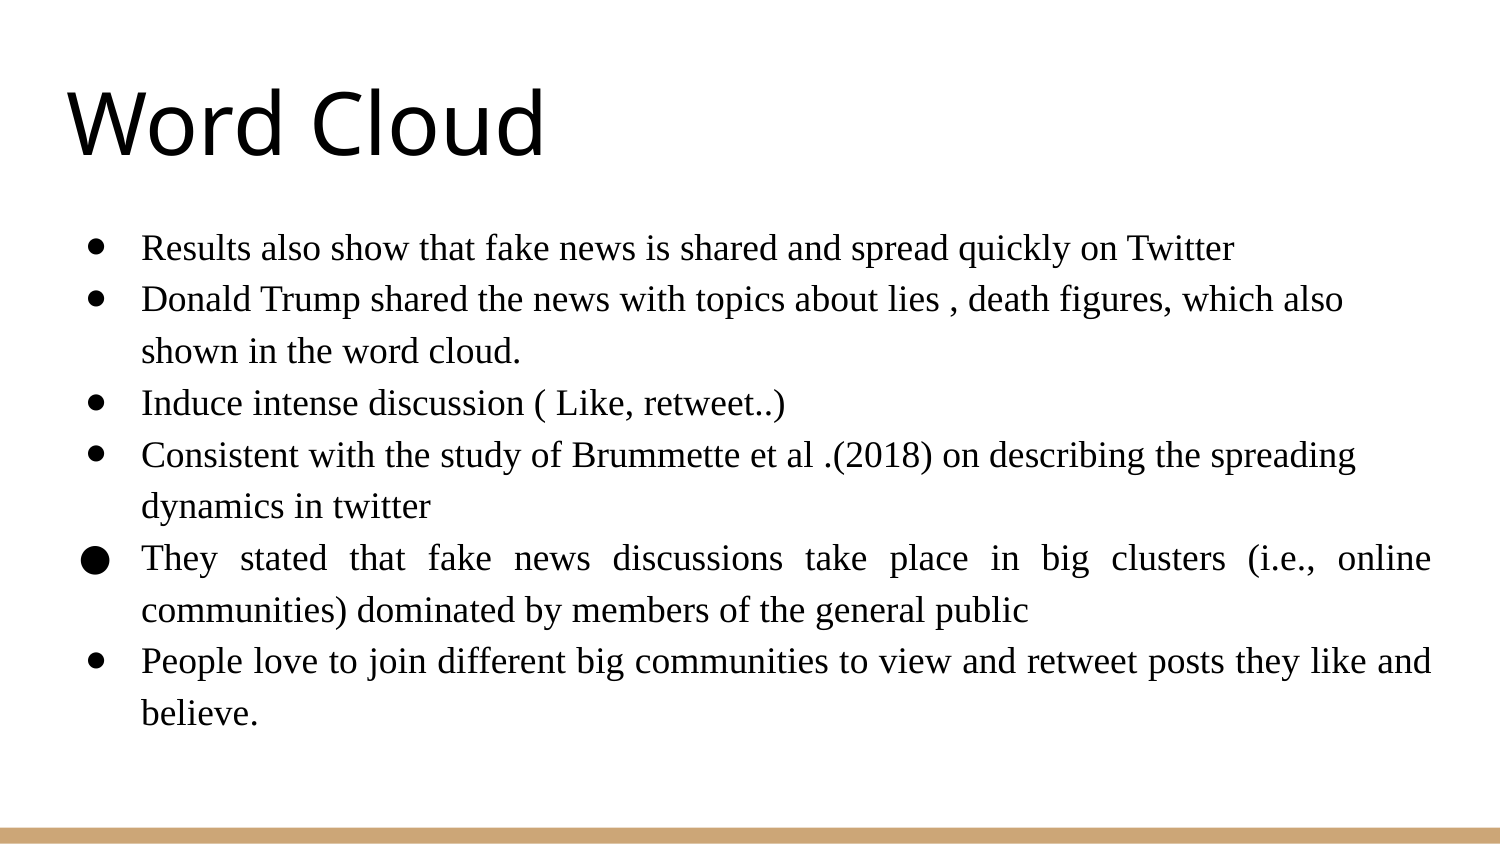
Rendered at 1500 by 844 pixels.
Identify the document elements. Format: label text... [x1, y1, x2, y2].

list Results also show that fake news is shared and spread quickly on Twitter Donald Trump shared the news with topics about lies , death figures, which also shown in the word cloud. Induce intense discussion ( Like, retweet..) Consistent with the study of Brummette et al .(2018) on describing the spreading dynamics in twitter They stated that fake news discussions take place in big clusters (i.e., online communities) dominated by members of the general public People love to join different big communities to view and retweet posts they like and believe. [51, 200, 1449, 752]
title Word Cloud [51, 51, 1449, 189]
